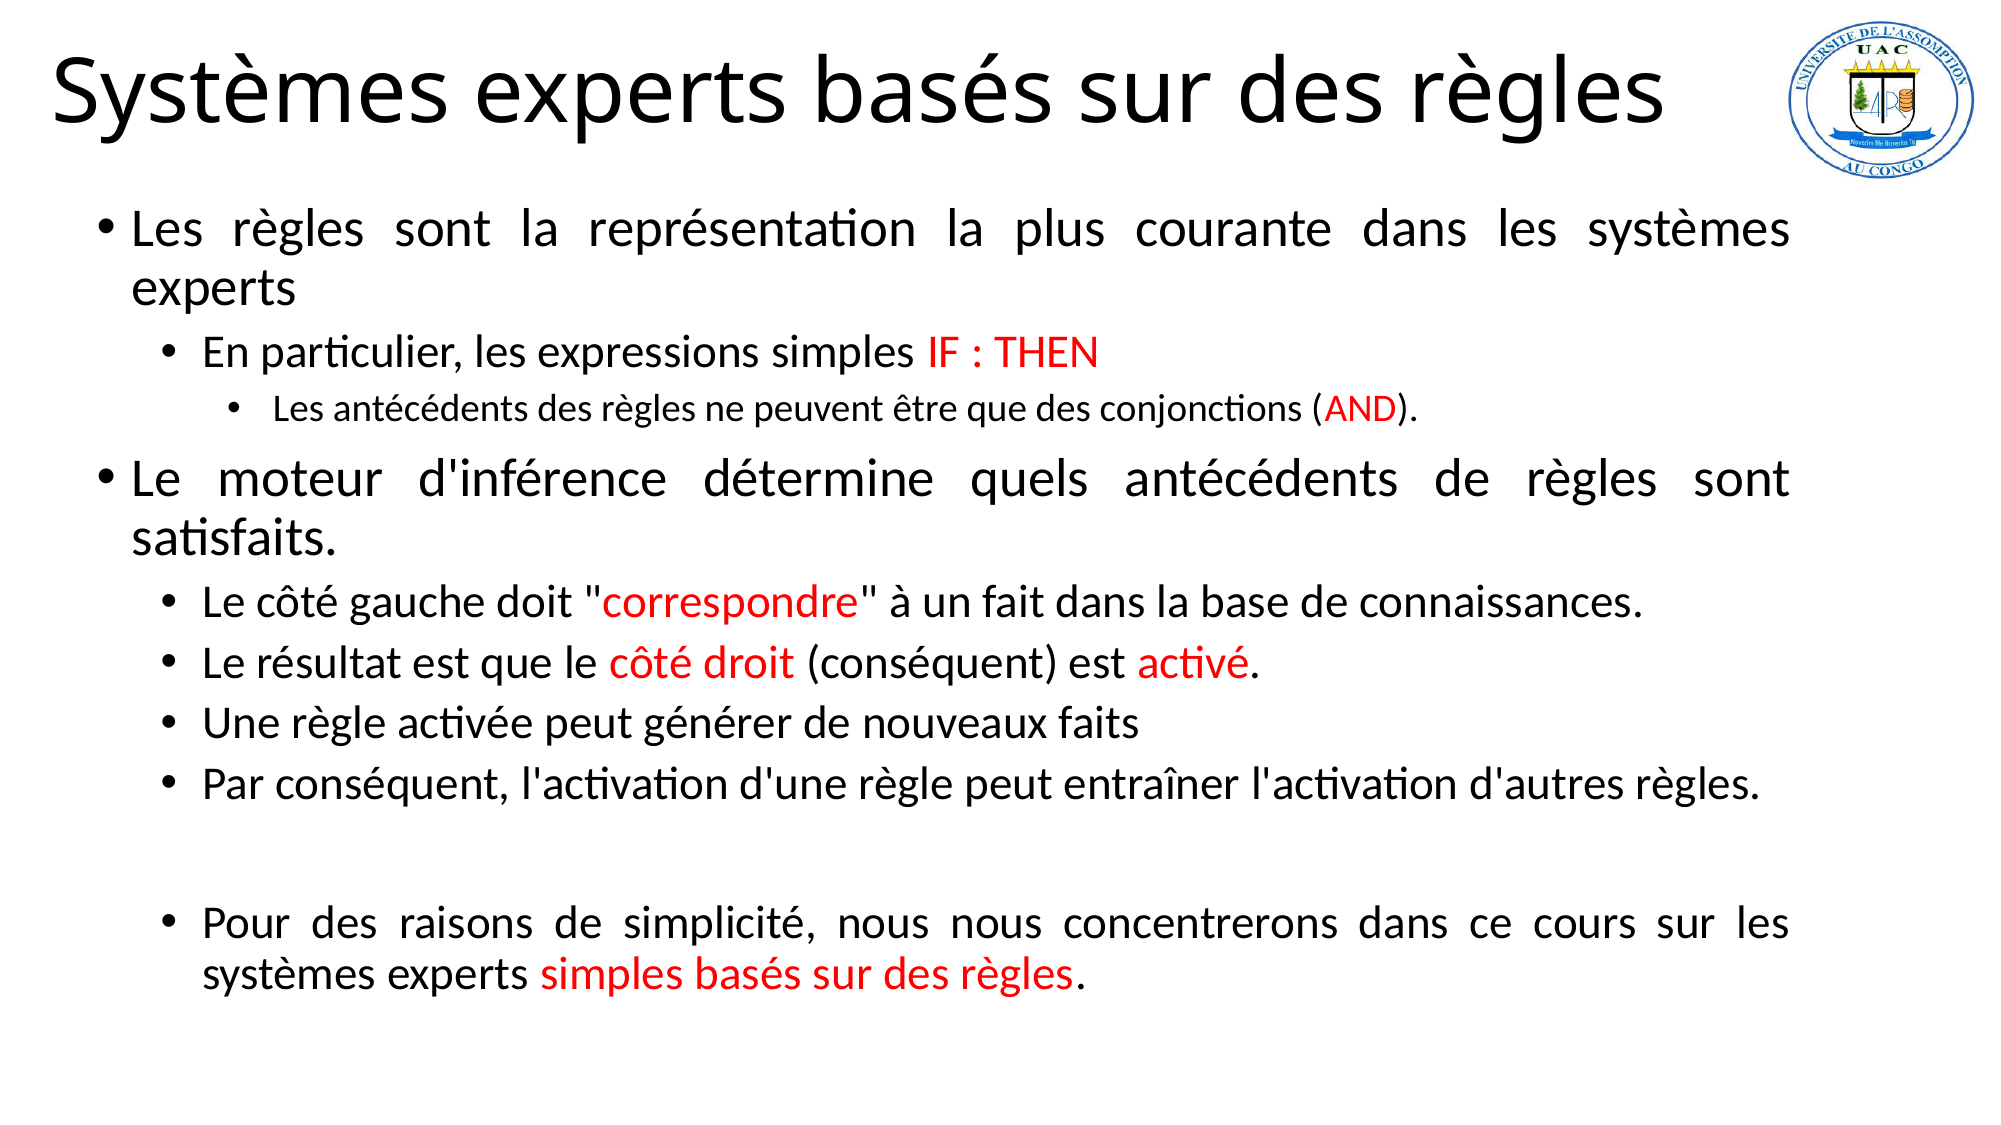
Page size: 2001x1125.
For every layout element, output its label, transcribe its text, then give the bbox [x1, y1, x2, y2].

picture [1784, 15, 1982, 184]
list Les règles sont la représentation la plus courante dans les systèmes experts En particulier, les expressions simples IF : THEN Les antécédents des règles ne peuvent être que des conjonctions (AND). Le moteur d'inférence détermine quels antécédents de règles sont satisfaits. Le côté gauche doit "correspondre" à un fait dans la base de connaissances. Le résultat est que le côté droit (conséquent) est activé. Une règle activée peut générer de nouveaux faits Par conséquent, l'activation d'une règle peut entraîner l'activation d'autres règles. Pour des raisons de simplicité, nous nous concentrerons dans ce cours sur les systèmes experts simples basés sur des règles. [81, 192, 1807, 1053]
title Systèmes experts basés sur des règles [36, 37, 1761, 150]
